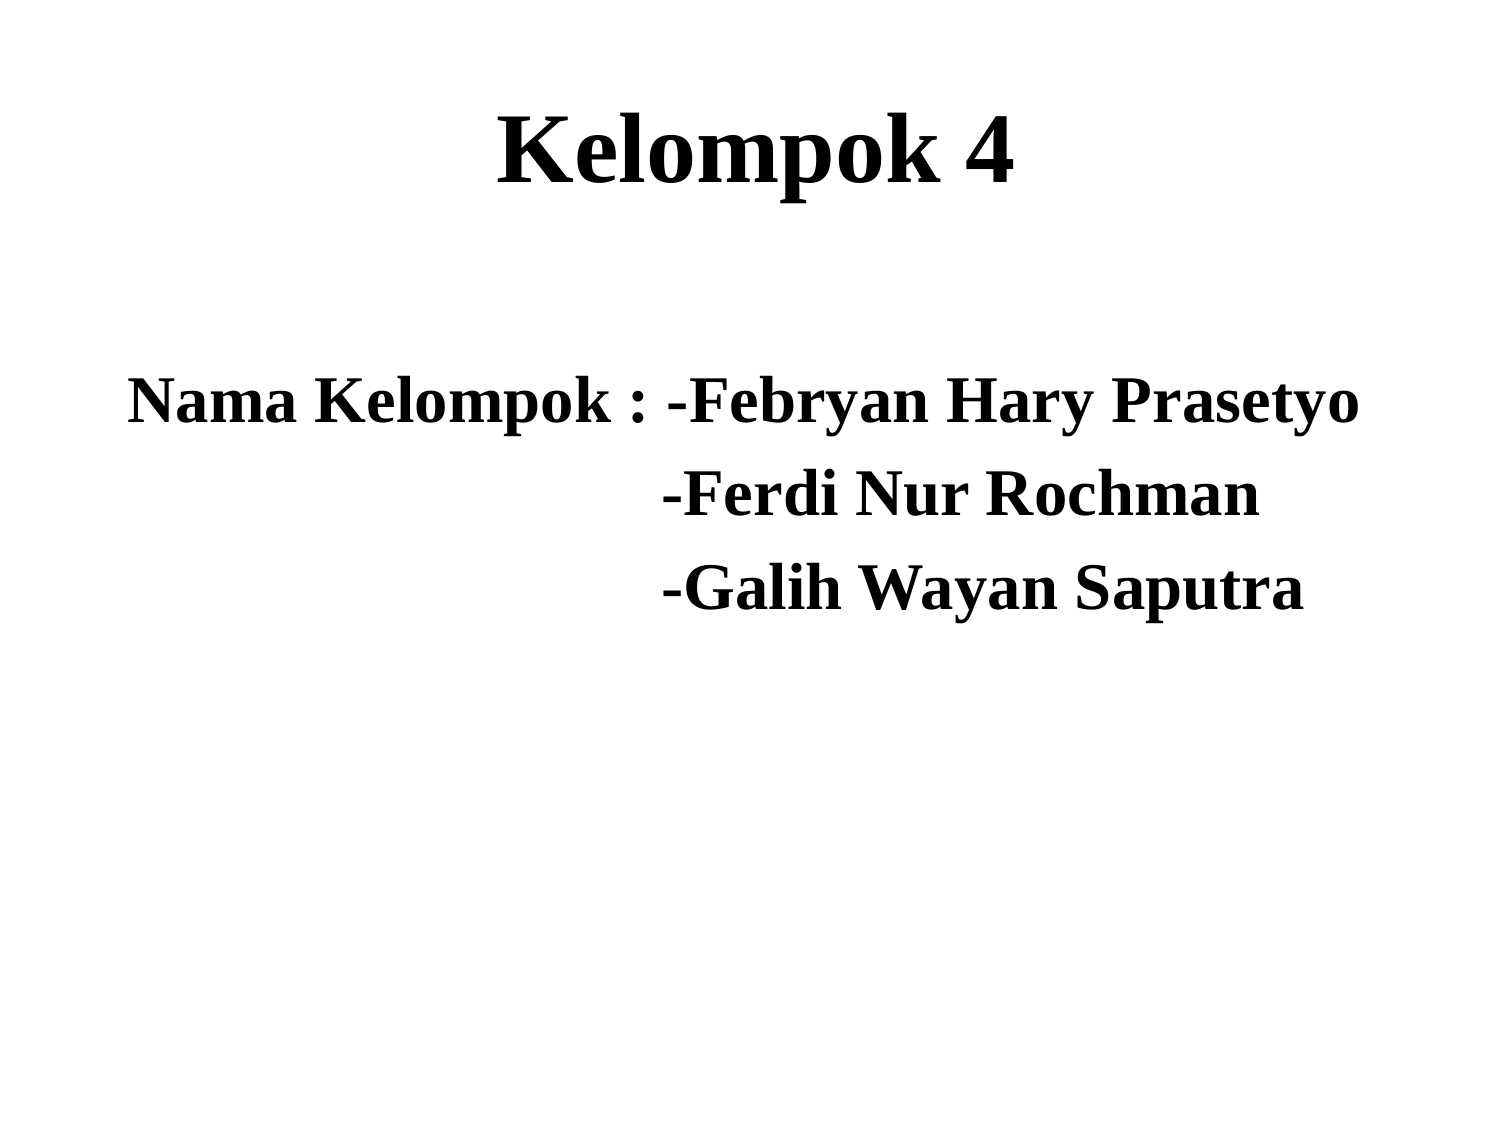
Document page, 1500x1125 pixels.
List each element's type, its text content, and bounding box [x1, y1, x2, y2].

subtitle Kelompok 4 Nama Kelompok : -Febryan Hary Prasetyo -Ferdi Nur Rochman -Galih Wayan Saputra [112, 75, 1400, 1038]
